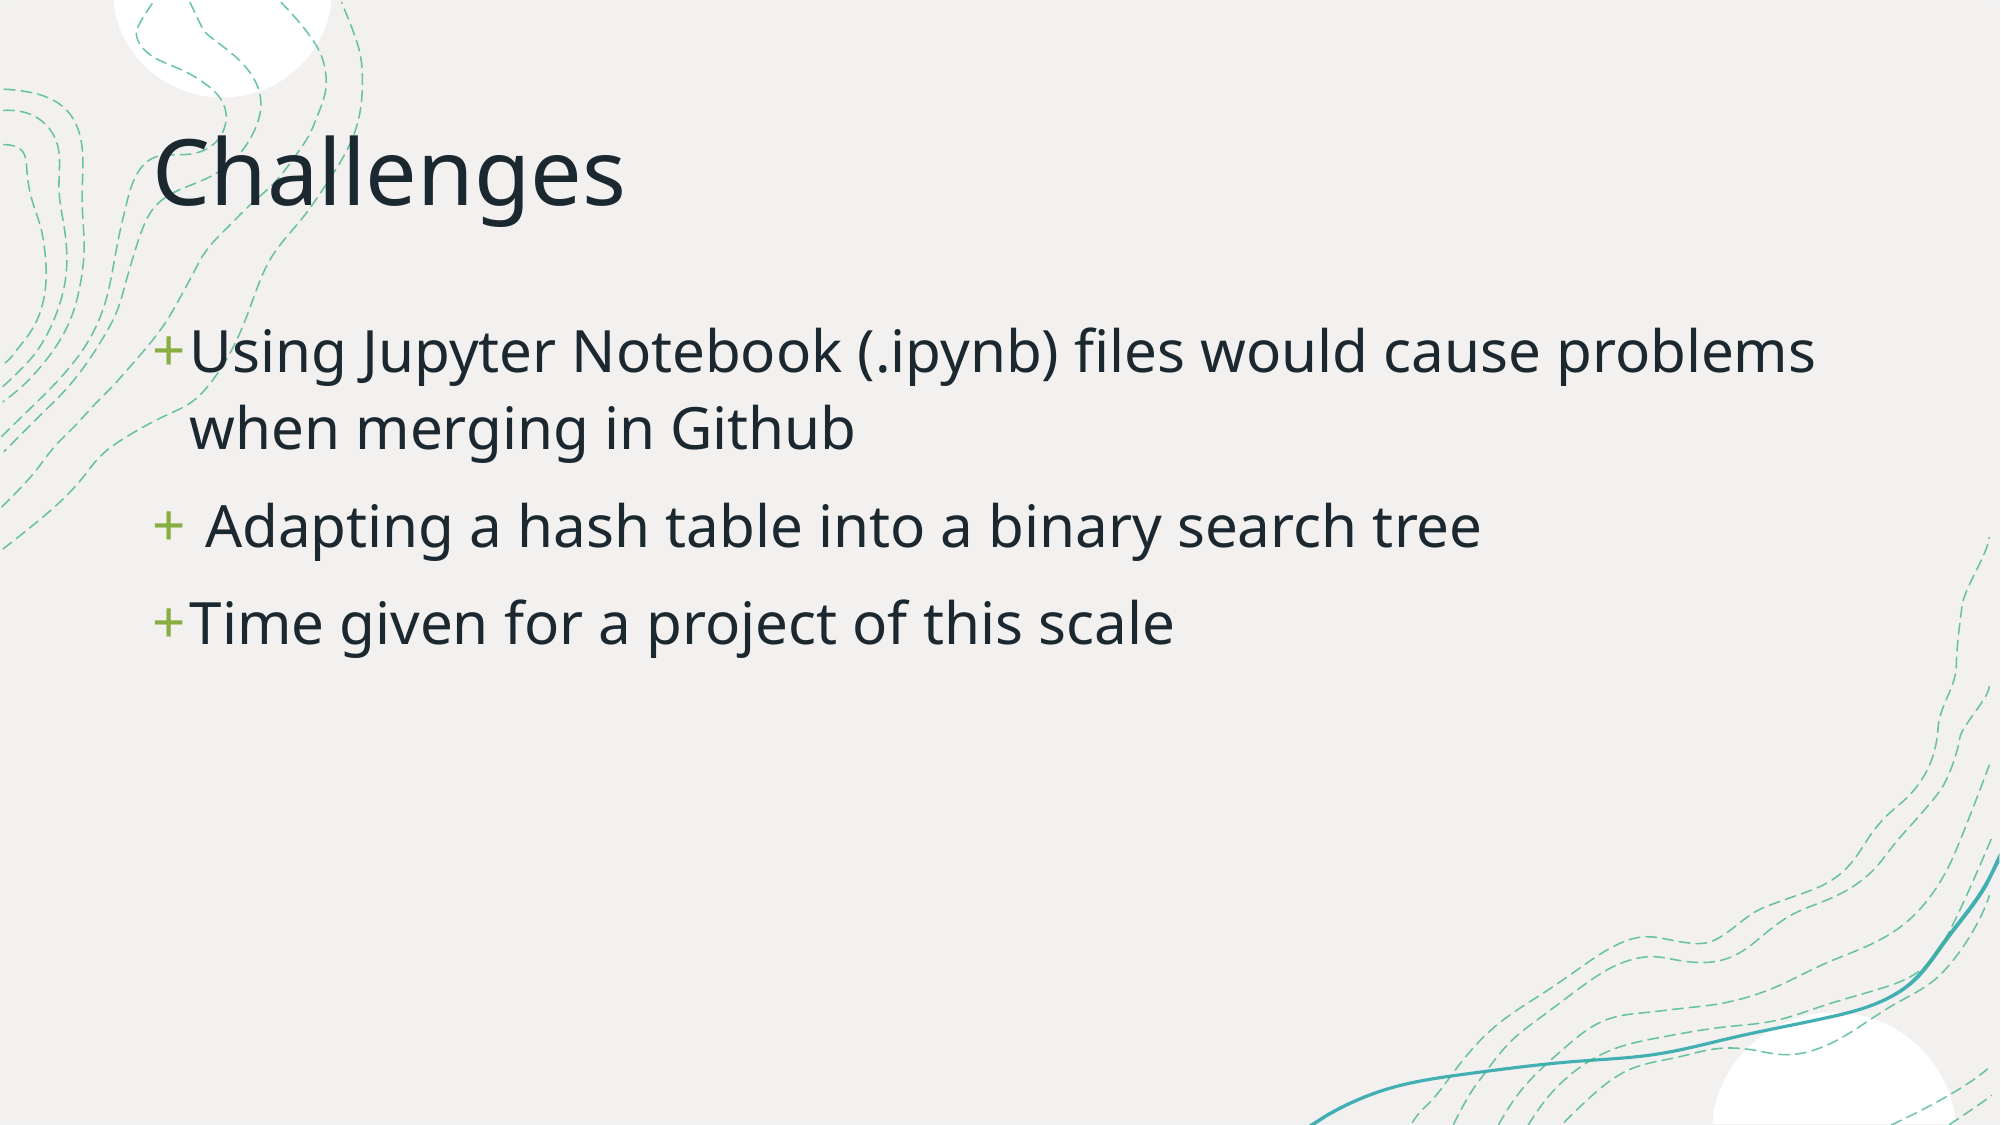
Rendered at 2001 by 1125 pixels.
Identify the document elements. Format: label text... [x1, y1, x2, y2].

list Using Jupyter Notebook (.ipynb) files would cause problems when merging in Github Adapting a hash table into a binary search tree Time given for a project of this scale [137, 299, 1863, 1014]
title Challenges [137, 59, 1863, 278]
